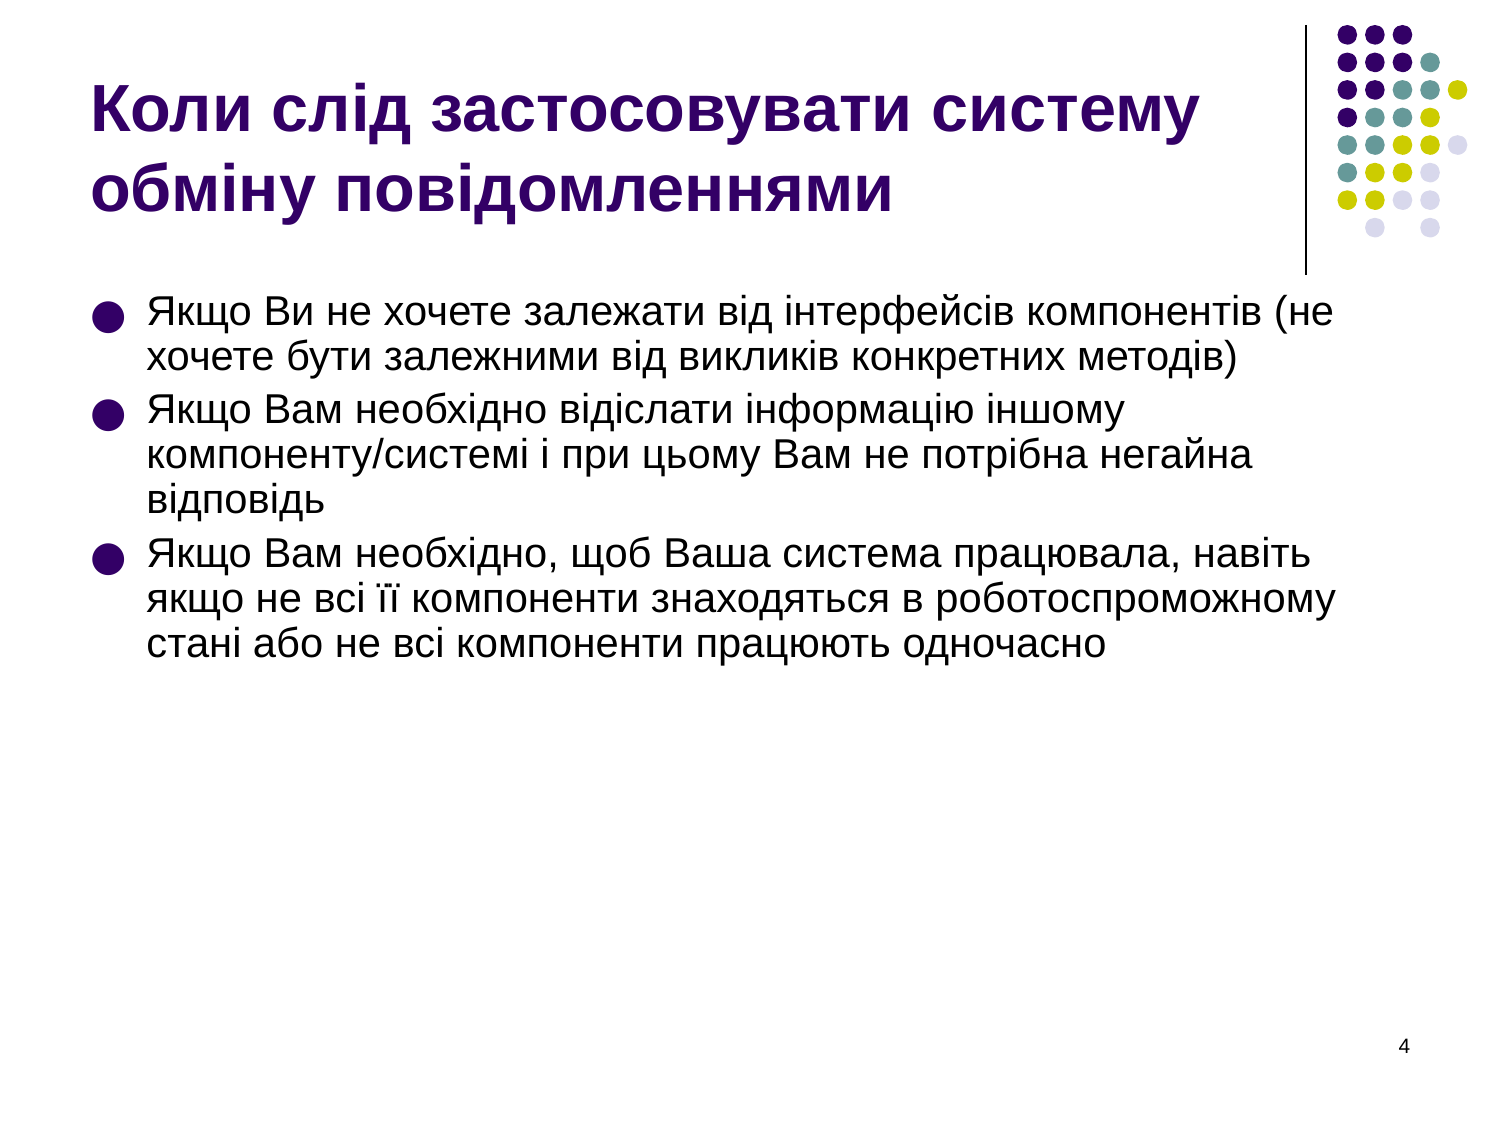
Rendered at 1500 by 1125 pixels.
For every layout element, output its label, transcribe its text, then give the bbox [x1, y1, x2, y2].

title Коли слід застосовувати систему обміну повідомленнями [75, 20, 1313, 233]
list Якщо Ви не хочете залежати від інтерфейсів компонентів (не хочете бути залежними від викликів конкретних методів) Якщо Вам необхідно відіслати інформацію іншому компоненту/системі і при цьому Вам не потрібна негайна відповідь Якщо Вам необхідно, щоб Ваша система працювала, навіть якщо не всі її компоненти знаходяться в роботоспроможному стані або не всі компоненти працюють одночасно [75, 282, 1425, 1006]
text_box ‹#› [1074, 1024, 1425, 1100]
